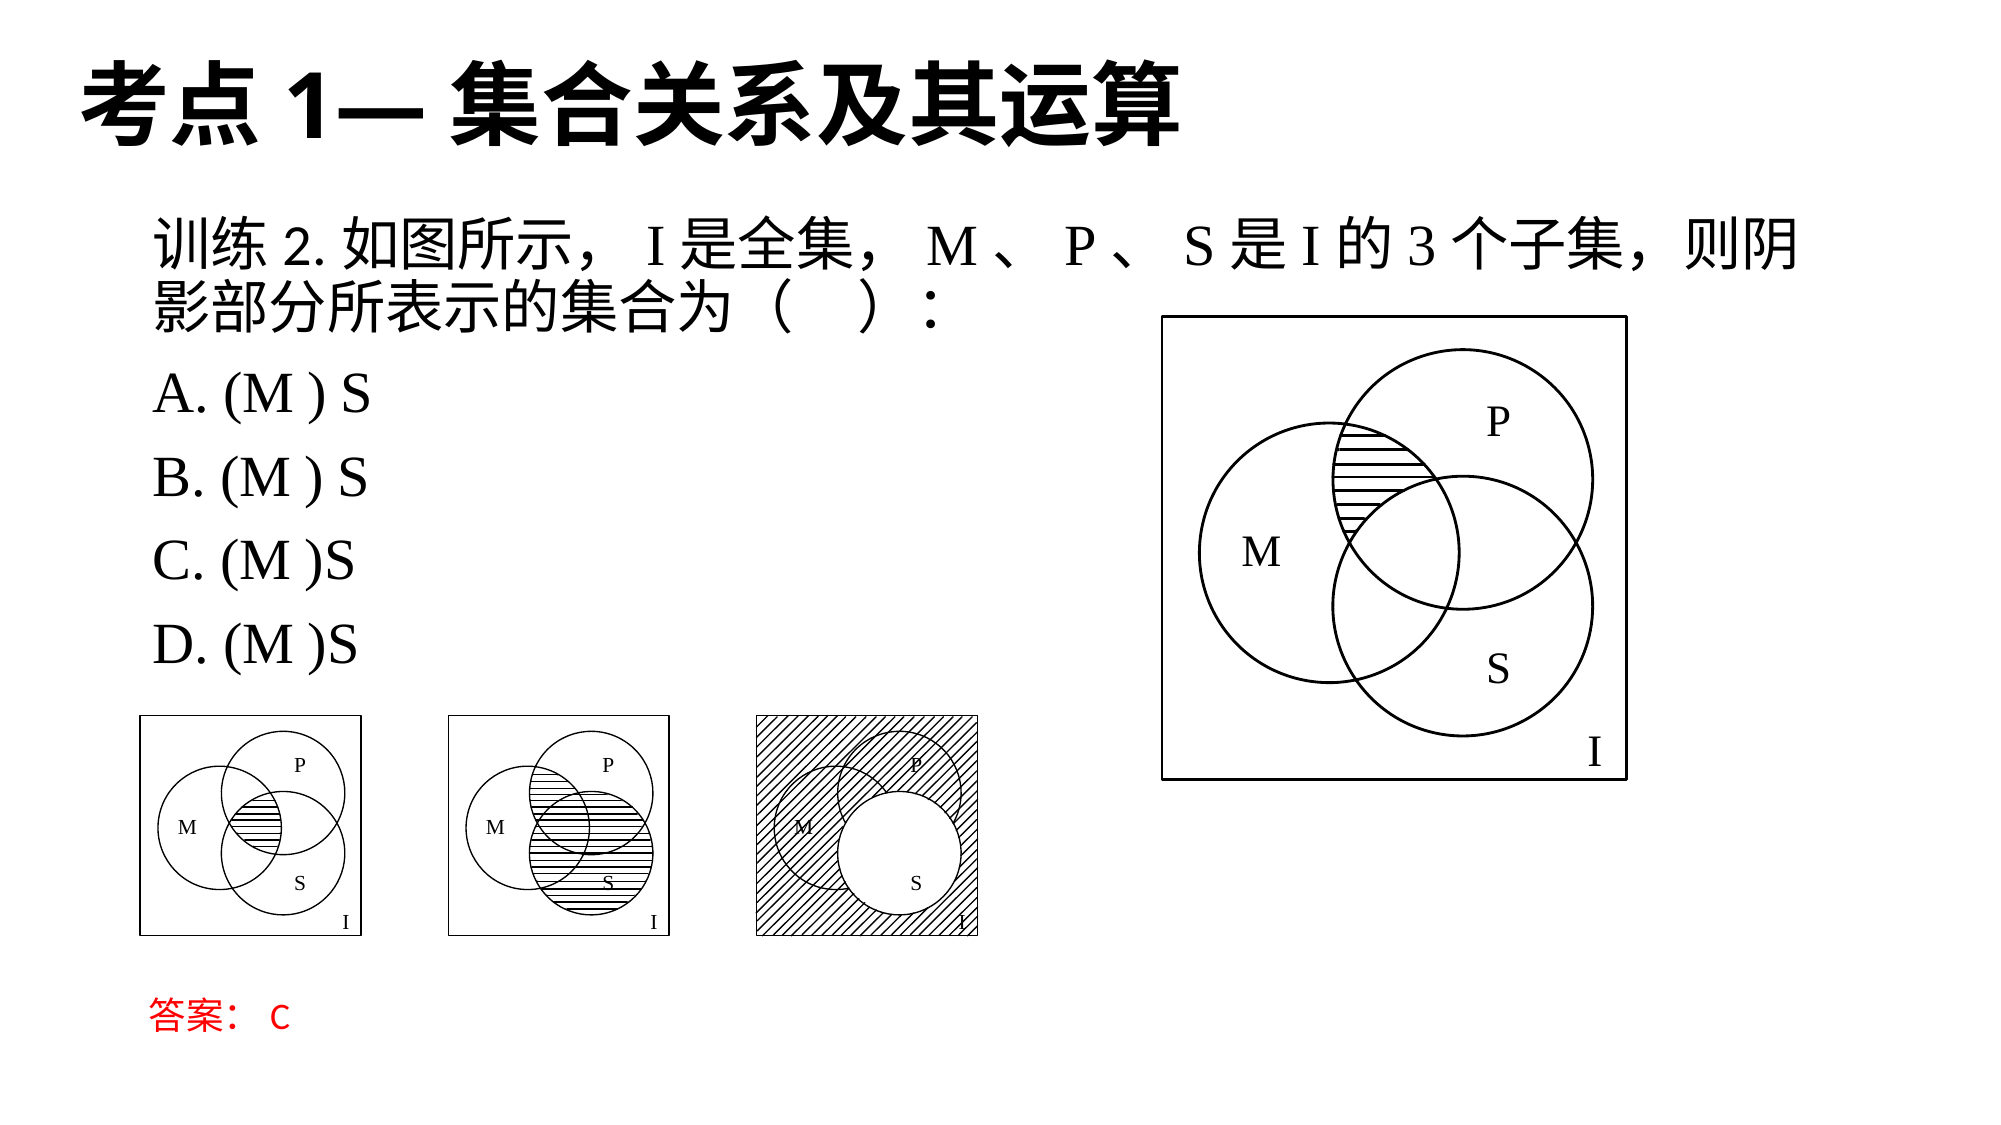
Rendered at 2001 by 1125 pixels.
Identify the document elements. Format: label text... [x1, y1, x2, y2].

picture [445, 712, 670, 945]
picture [753, 712, 978, 945]
text_box 答案：C [133, 984, 305, 1045]
picture [137, 712, 362, 945]
picture [1156, 311, 1629, 799]
title 考点1—集合关系及其运算 [63, 0, 1789, 218]
